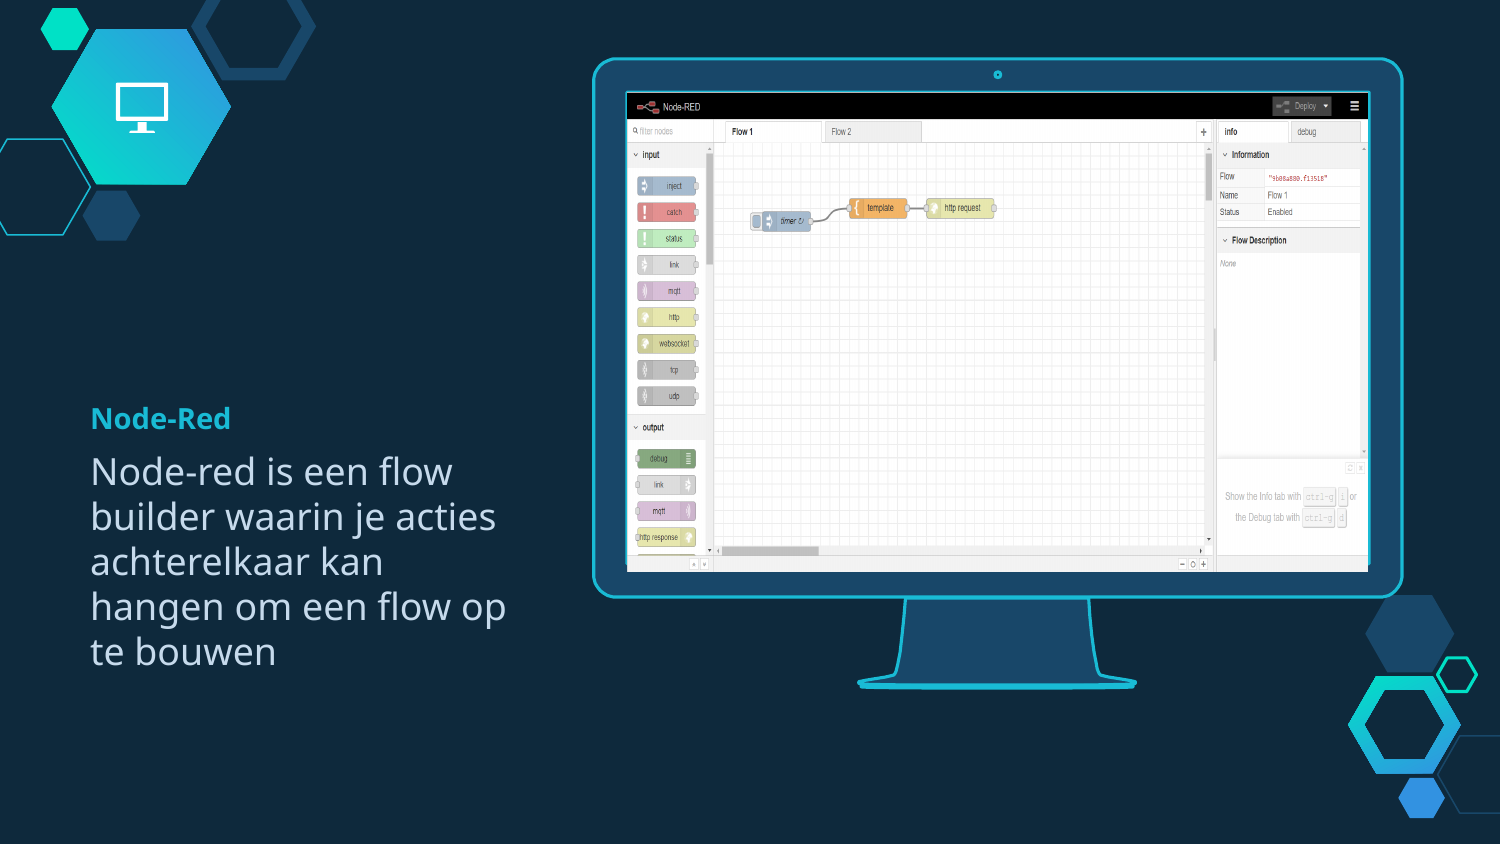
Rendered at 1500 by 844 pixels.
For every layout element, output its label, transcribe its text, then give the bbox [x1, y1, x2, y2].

list Node-Red Node-red is een flow builder waarin je acties achterelkaar kan hangen om een flow op te bouwen [75, 242, 541, 689]
text_box [593, 58, 1403, 689]
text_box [115, 82, 169, 134]
picture [626, 91, 1368, 572]
